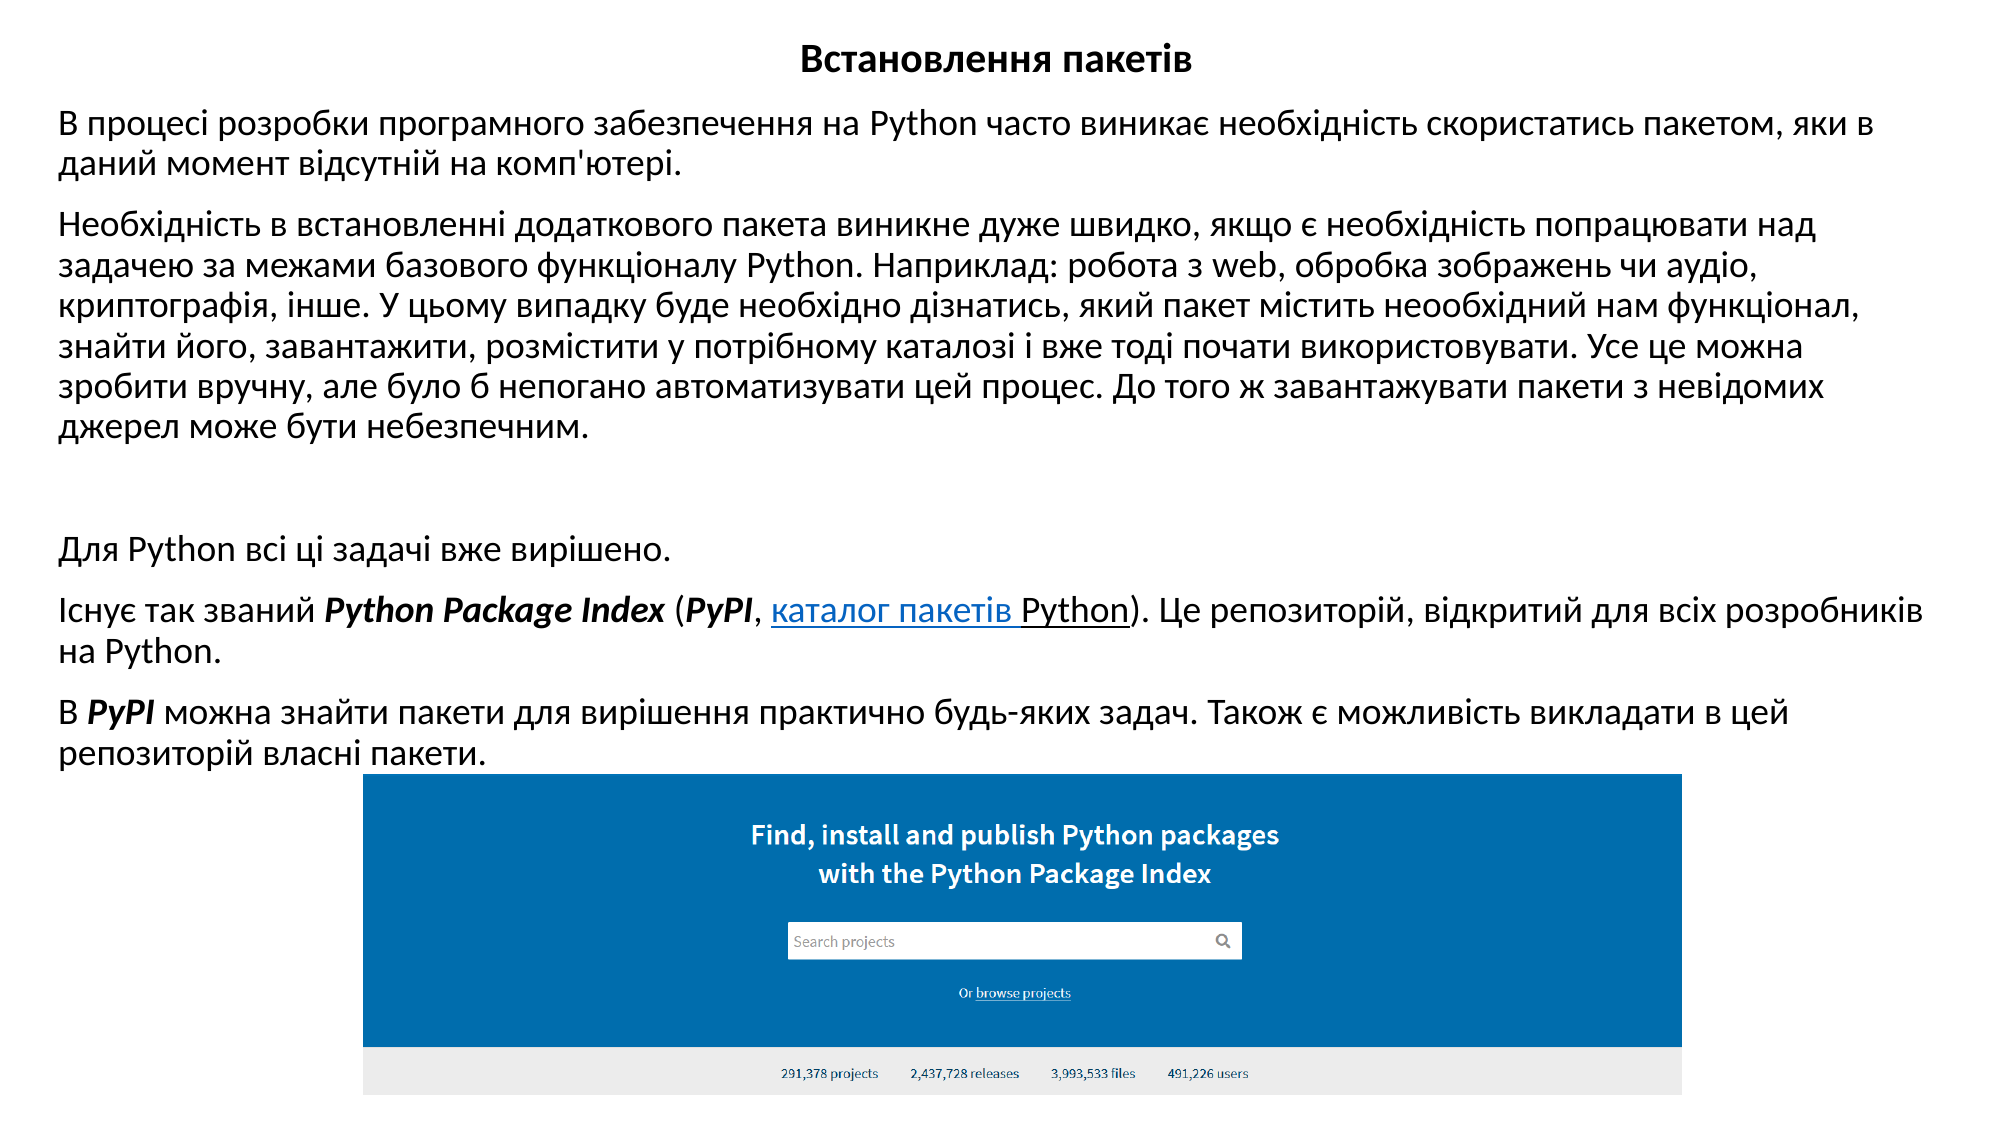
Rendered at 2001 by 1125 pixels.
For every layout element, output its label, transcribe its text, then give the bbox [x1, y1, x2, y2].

picture [363, 774, 1682, 1095]
list Встановлення пакетів В процесі розробки програмного забезпечення на Python часто виникає необхідність скористатись пакетом, яки в даний момент відсутній на комп'ютері. Необхідність в встановленні додаткового пакета виникне дуже швидко, якщо є необхідність попрацювати над задачею за межами базового функціоналу Python. Наприклад: робота з web, обробка зображень чи аудіо, криптографія, інше. У цьому випадку буде необхідно дізнатись, який пакет містить неообхідний нам функціонал, знайти його, завантажити, розмістити у потрібному каталозі і вже тоді почати використовувати. Усе це можна зробити вручну, але було б непогано автоматизувати цей процес. До того ж завантажувати пакети з невідомих джерел може бути небезпечним. Для Python всі ці задачі вже вирішено. Існує так званий Python Package Index (PyPI, каталог пакетів Python). Це репозиторій, відкритий для всіх розробників на Python. В PyPI можна знайти пакети для вирішення практично будь-яких задач. Також є можливість викладати в цей репозиторій власні пакети. [43, 29, 1950, 1082]
